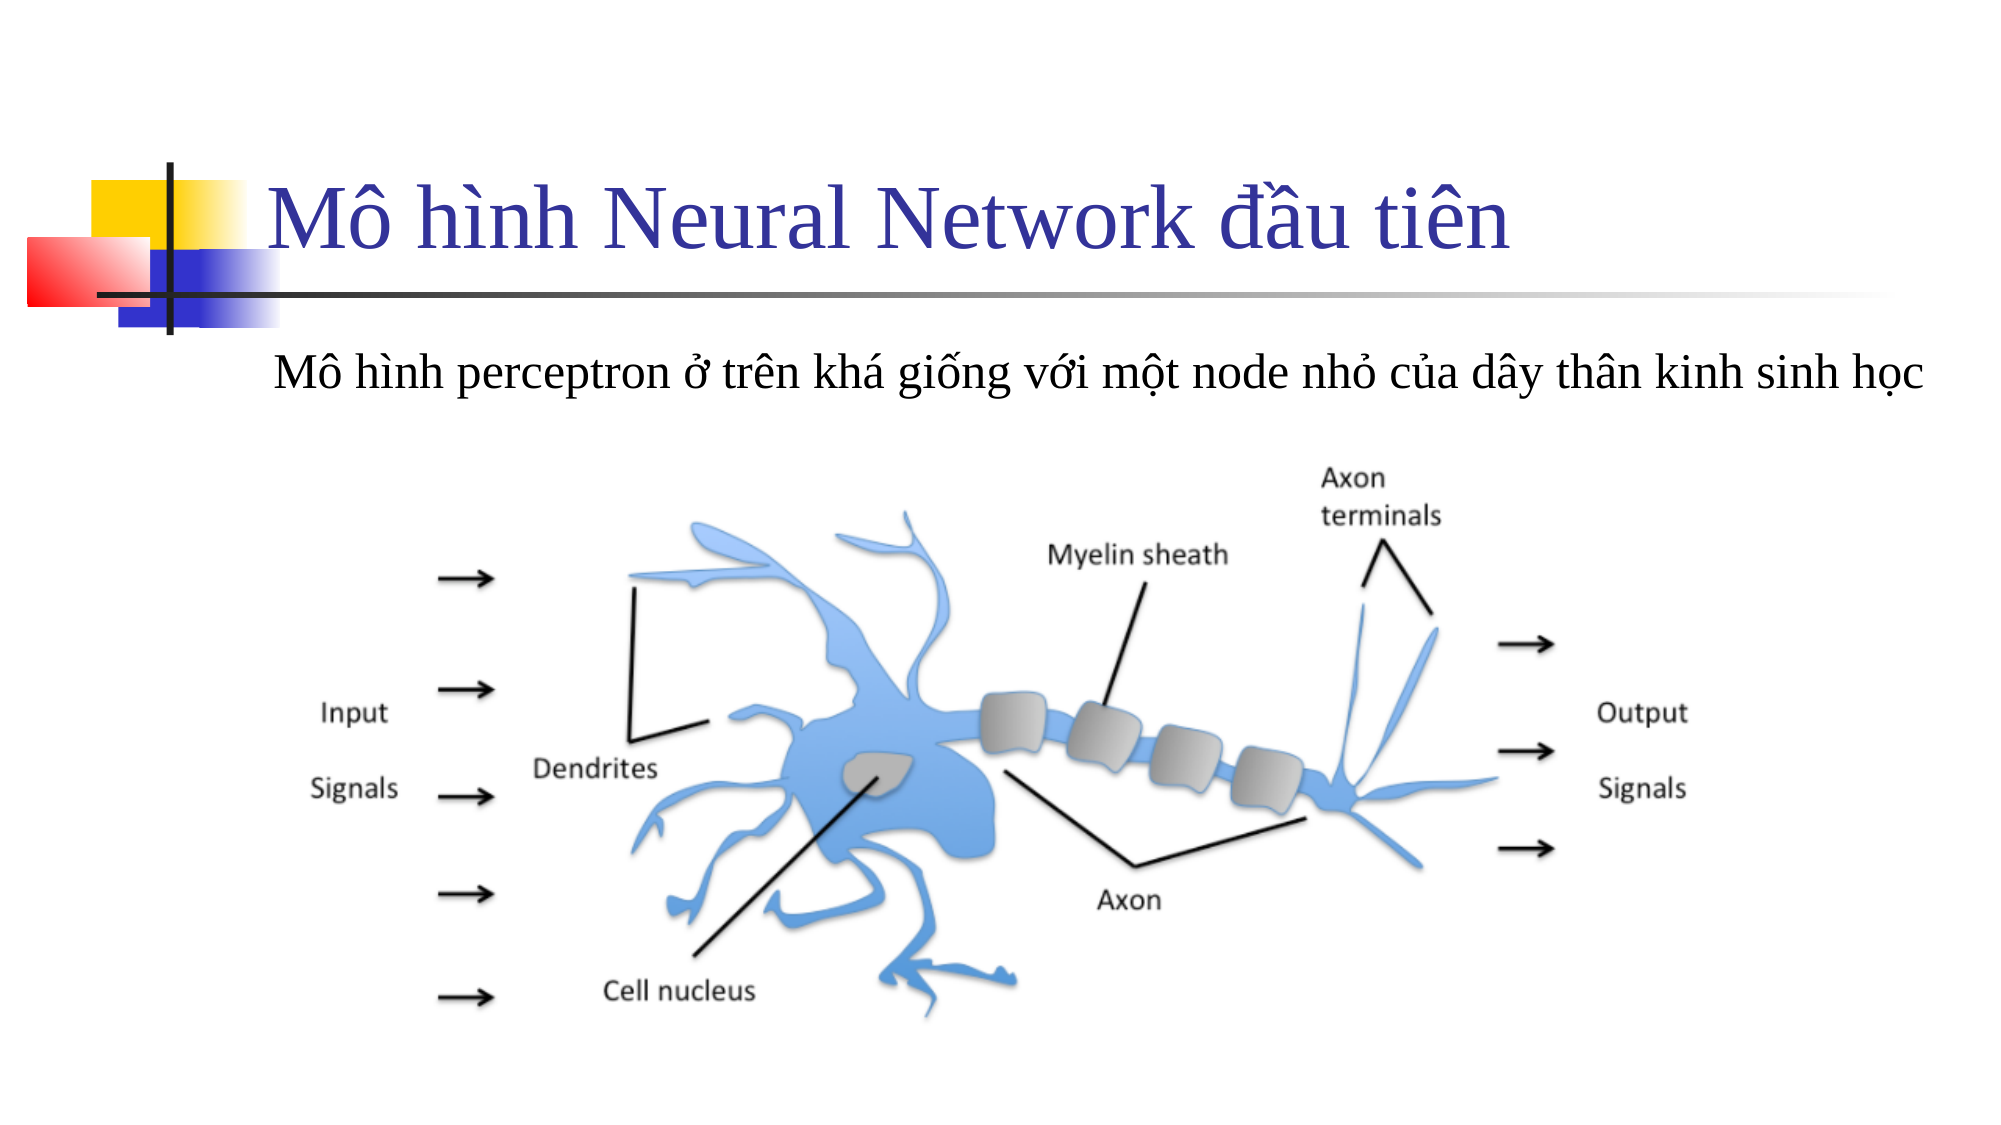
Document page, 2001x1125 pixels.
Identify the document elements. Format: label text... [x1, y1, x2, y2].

list Mô hình perceptron ở trên khá giống với một node nhỏ của dây thân kinh sinh học [258, 331, 1958, 1006]
picture [278, 426, 1703, 1063]
title Mô hình Neural Network đầu tiên [251, 34, 1956, 275]
